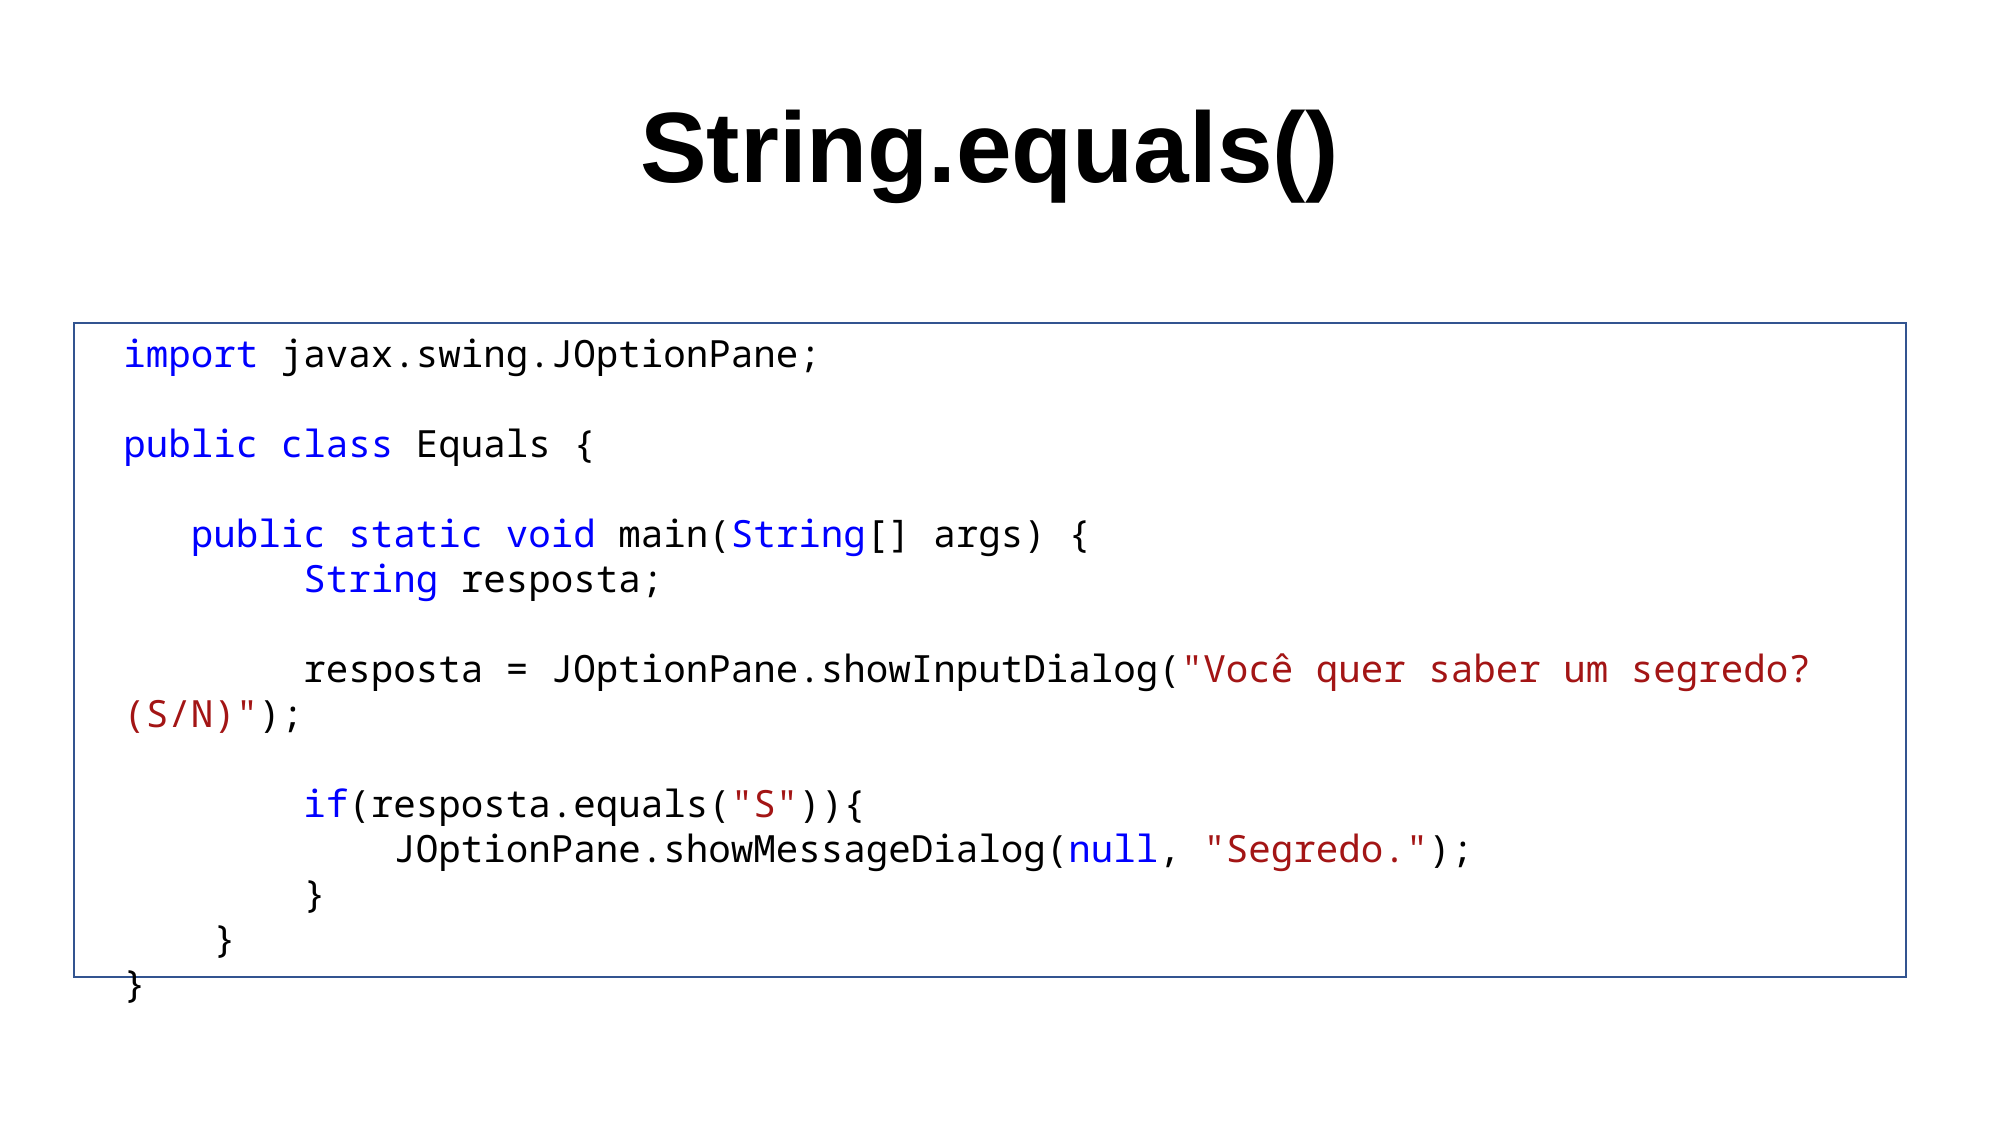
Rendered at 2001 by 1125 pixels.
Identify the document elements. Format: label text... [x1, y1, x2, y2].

title String.equals() [84, 36, 1896, 212]
text_box import javax.swing.JOptionPane; public class Equals { public static void main(String[] args) { String resposta; resposta = JOptionPane.showInputDialog("Você quer saber um segredo? (S/N)"); if(resposta.equals("S")){ JOptionPane.showMessageDialog(null, "Segredo."); } } } [108, 323, 1872, 1125]
text_box [73, 322, 1907, 978]
